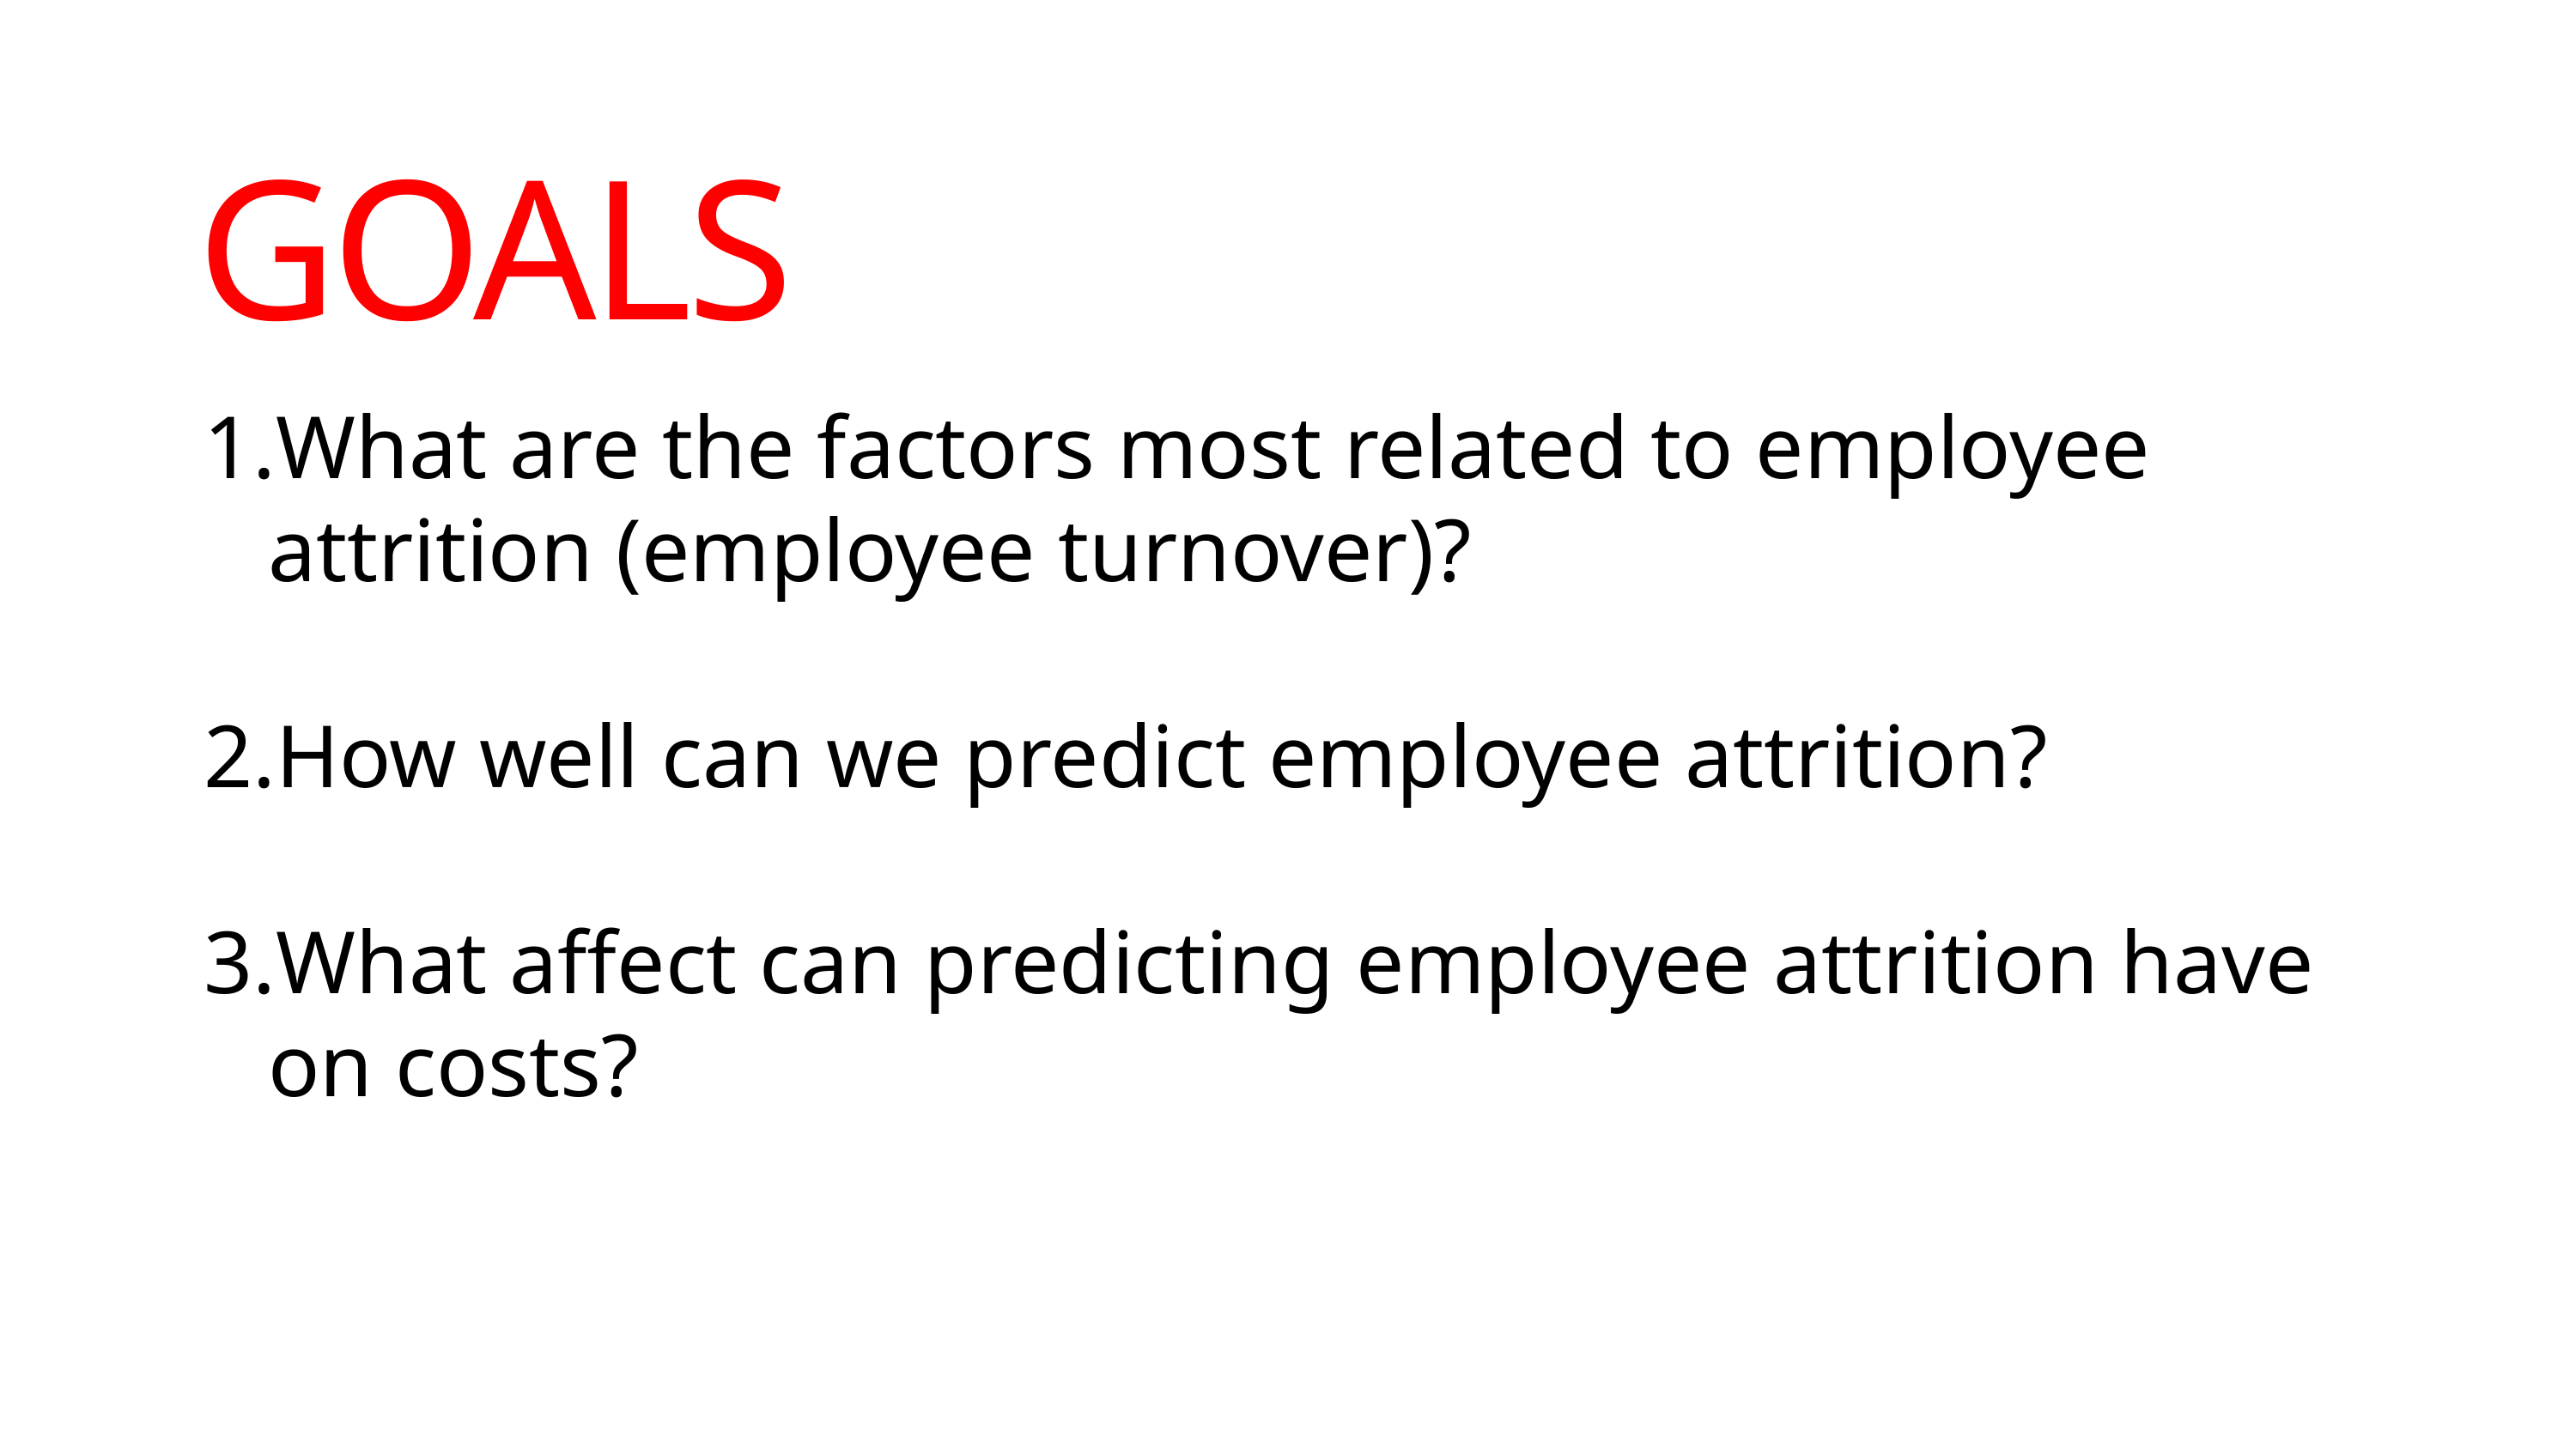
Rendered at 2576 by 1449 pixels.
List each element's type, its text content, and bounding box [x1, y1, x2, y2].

text_box GOALS [197, 175, 1991, 356]
text_box What are the factors most related to employee attrition (employee turnover)? How well can we predict employee attrition? What affect can predicting employee attrition have on costs? [204, 499, 2361, 1068]
